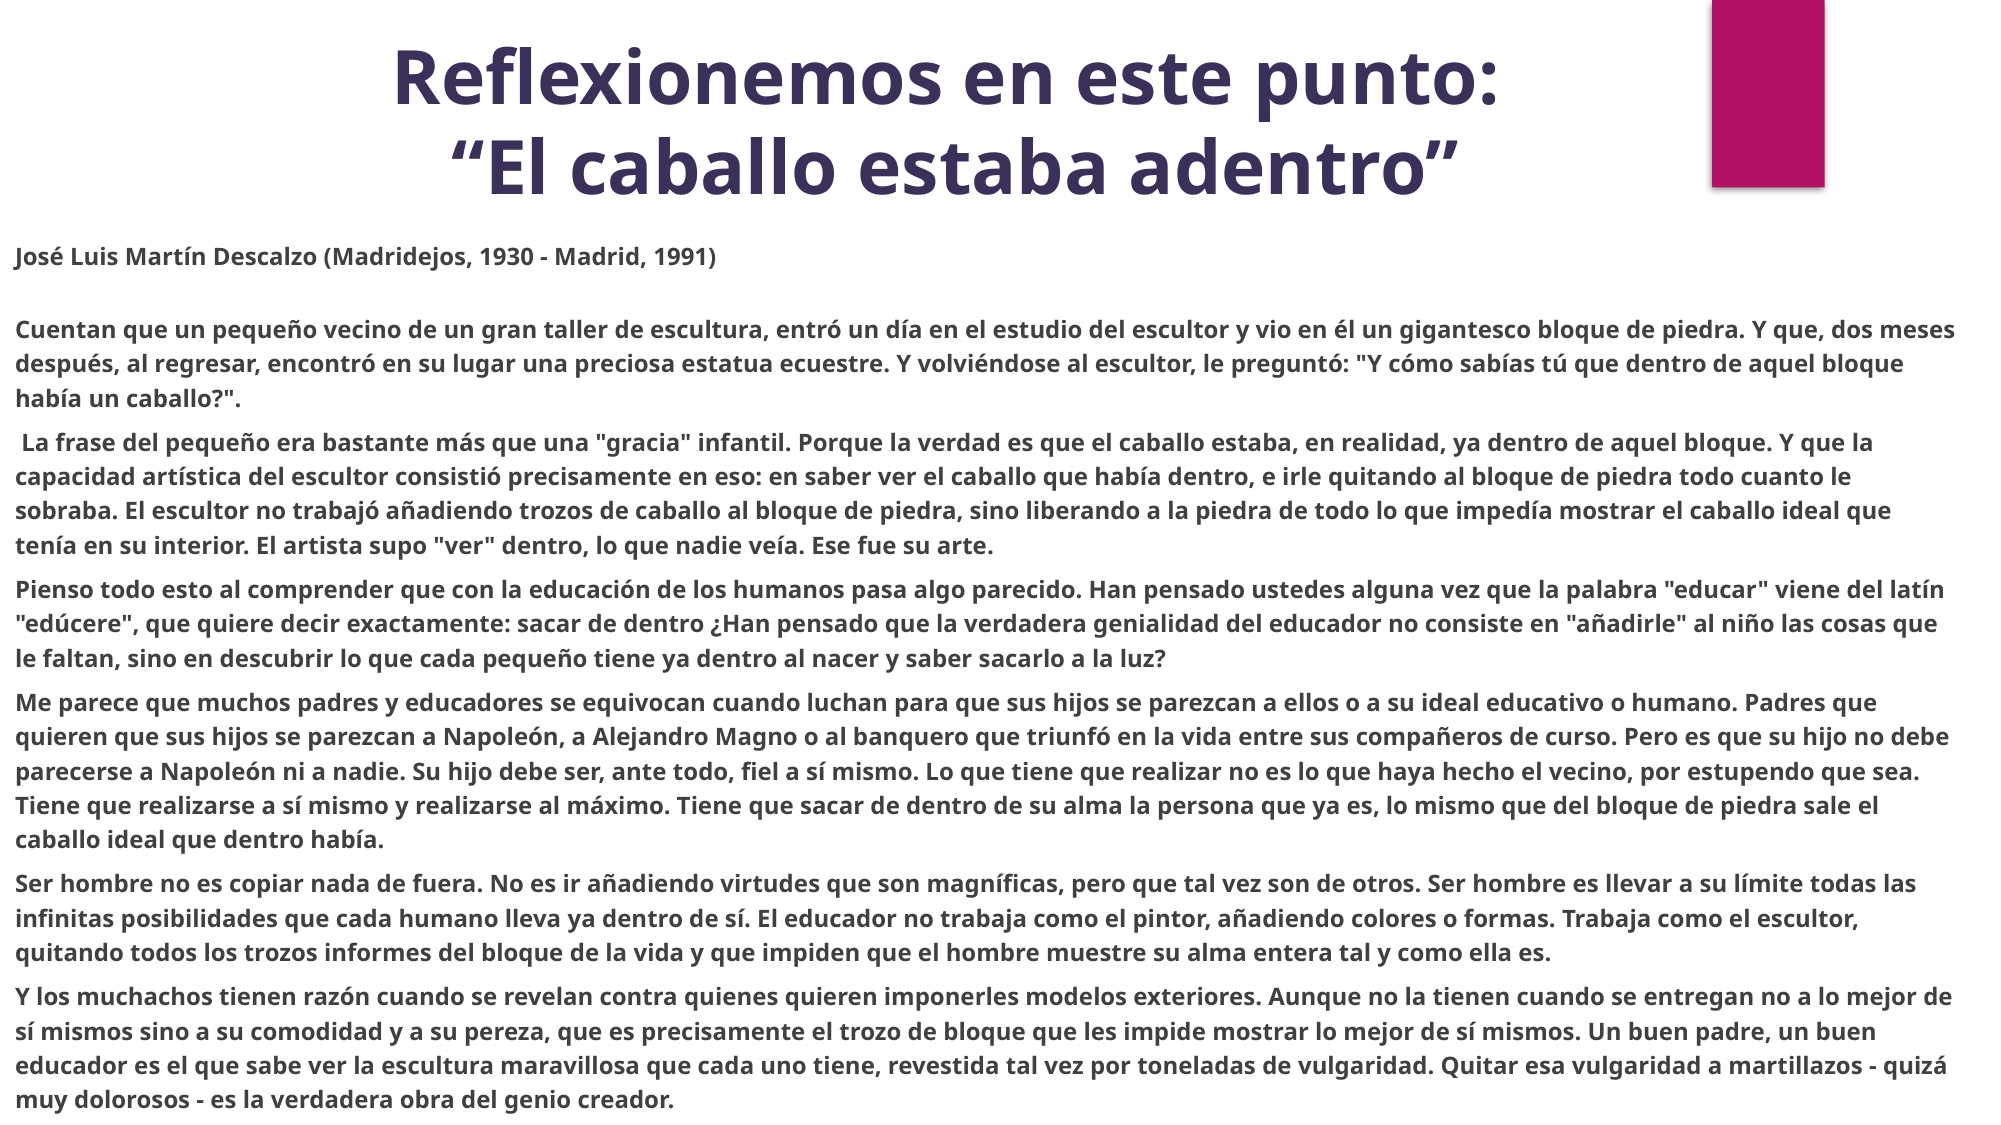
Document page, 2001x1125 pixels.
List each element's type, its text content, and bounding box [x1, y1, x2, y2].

title Reflexionemos en este punto: “El caballo estaba adentro” [237, 11, 1675, 228]
list José Luis Martín Descalzo (Madridejos, 1930 - Madrid, 1991) Cuentan que un pequeño vecino de un gran taller de escultura, entró un día en el estudio del escultor y vio en él un gigantesco bloque de piedra. Y que, dos meses después, al regresar, encontró en su lugar una preciosa estatua ecuestre. Y volviéndose al escultor, le preguntó: "Y cómo sabías tú que dentro de aquel bloque había un caballo?". La frase del pequeño era bastante más que una "gracia" infantil. Porque la verdad es que el caballo estaba, en realidad, ya dentro de aquel bloque. Y que la capacidad artística del escultor consistió precisamente en eso: en saber ver el caballo que había dentro, e irle quitando al bloque de piedra todo cuanto le sobraba. El escultor no trabajó añadiendo trozos de caballo al bloque de piedra, sino liberando a la piedra de todo lo que impedía mostrar el caballo ideal que tenía en su interior. El artista supo "ver" dentro, lo que nadie veía. Ese fue su arte. Pienso todo esto al comprender que con la educación de los humanos pasa algo parecido. Han pensado ustedes alguna vez que la palabra "educar" viene del latín "edúcere", que quiere decir exactamente: sacar de dentro ¿Han pensado que la verdadera genialidad del educador no consiste en "añadirle" al niño las cosas que le faltan, sino en descubrir lo que cada pequeño tiene ya dentro al nacer y saber sacarlo a la luz? Me parece que muchos padres y educadores se equivocan cuando luchan para que sus hijos se parezcan a ellos o a su ideal educativo o humano. Padres que quieren que sus hijos se parezcan a Napoleón, a Alejandro Magno o al banquero que triunfó en la vida entre sus compañeros de curso. Pero es que su hijo no debe parecerse a Napoleón ni a nadie. Su hijo debe ser, ante todo, fiel a sí mismo. Lo que tiene que realizar no es lo que haya hecho el vecino, por estupendo que sea. Tiene que realizarse a sí mismo y realizarse al máximo. Tiene que sacar de dentro de su alma la persona que ya es, lo mismo que del bloque de piedra sale el caballo ideal que dentro había. Ser hombre no es copiar nada de fuera. No es ir añadiendo virtudes que son magníficas, pero que tal vez son de otros. Ser hombre es llevar a su límite todas las infinitas posibilidades que cada humano lleva ya dentro de sí. El educador no trabaja como el pintor, añadiendo colores o formas. Trabaja como el escultor, quitando todos los trozos informes del bloque de la vida y que impiden que el hombre muestre su alma entera tal y como ella es. Y los muchachos tienen razón cuando se revelan contra quienes quieren imponerles modelos exteriores. Aunque no la tienen cuando se entregan no a lo mejor de sí mismos sino a su comodidad y a su pereza, que es precisamente el trozo de bloque que les impide mostrar lo mejor de sí mismos. Un buen padre, un buen educador es el que sabe ver la escultura maravillosa que cada uno tiene, revestida tal vez por toneladas de vulgaridad. Quitar esa vulgaridad a martillazos - quizá muy dolorosos - es la verdadera obra del genio creador. [0, 228, 1973, 1125]
